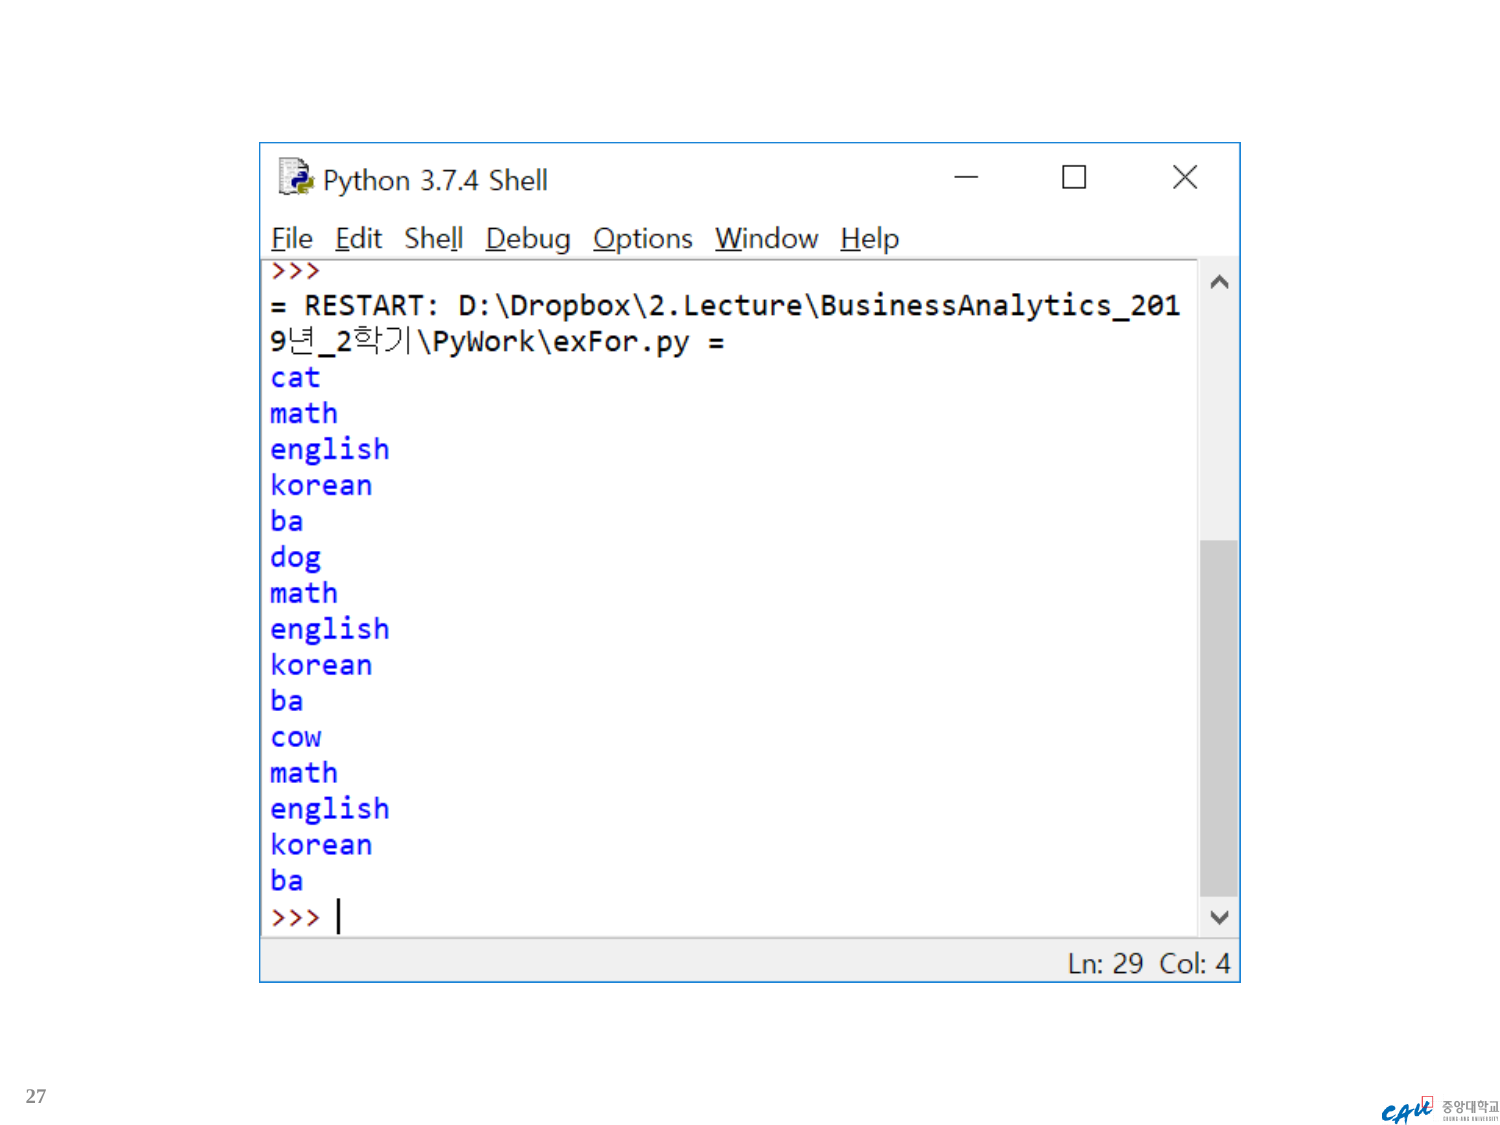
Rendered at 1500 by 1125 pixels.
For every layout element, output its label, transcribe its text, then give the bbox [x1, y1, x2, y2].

picture [259, 141, 1241, 984]
slide_number 27 [0, 1065, 62, 1125]
picture [1382, 1094, 1500, 1125]
